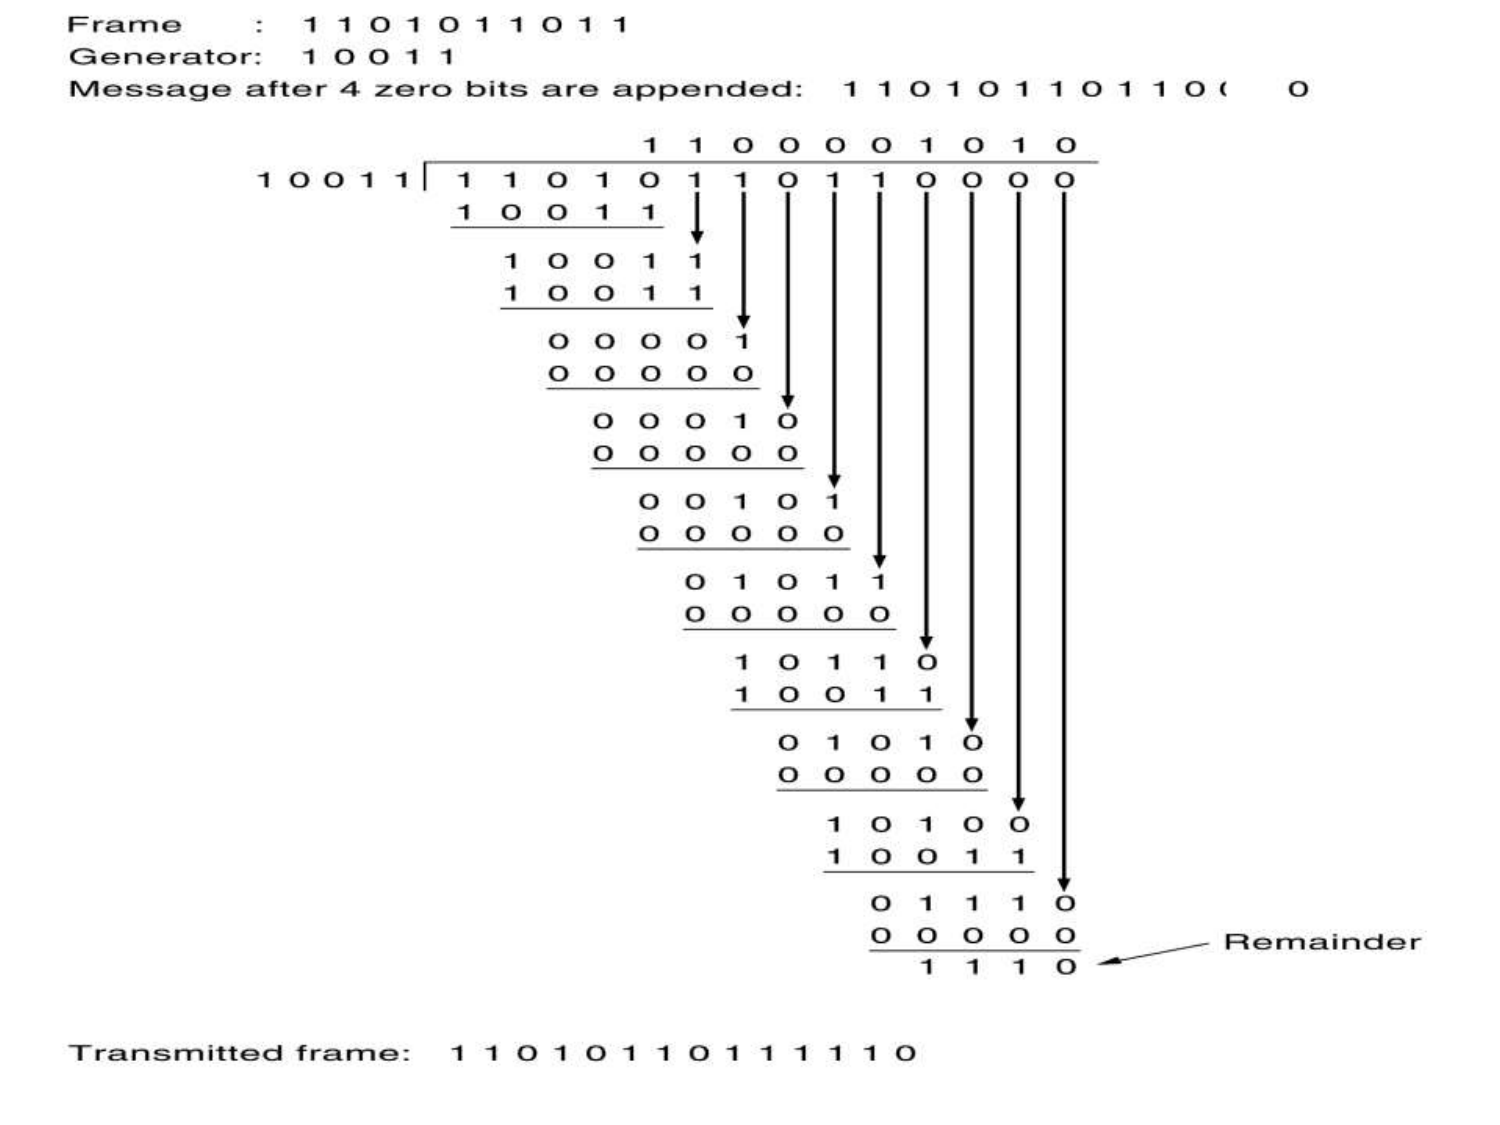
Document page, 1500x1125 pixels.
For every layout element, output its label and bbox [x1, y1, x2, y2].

text_box [50, 3, 1438, 1075]
